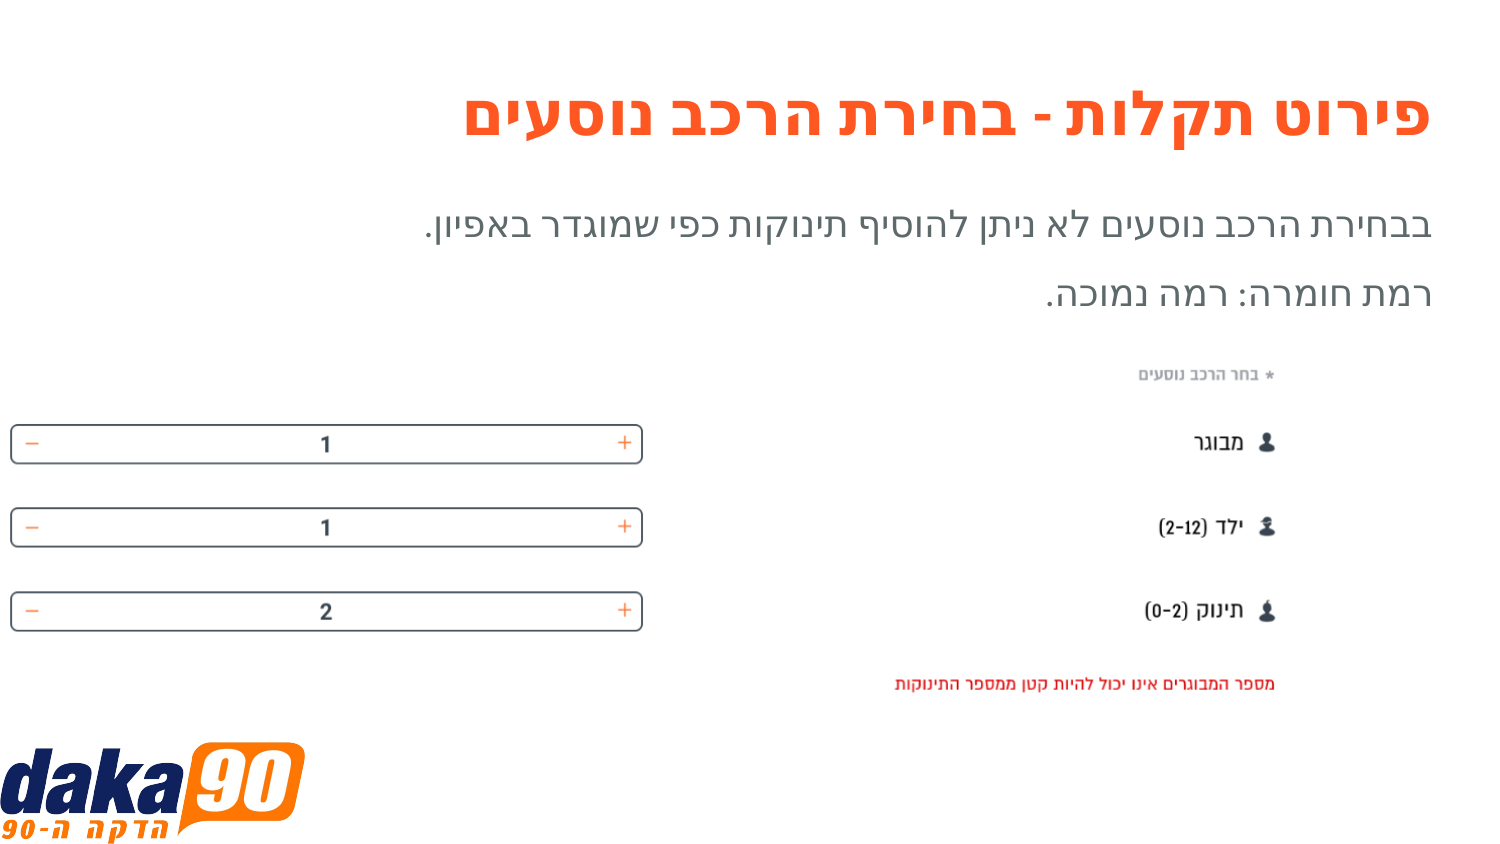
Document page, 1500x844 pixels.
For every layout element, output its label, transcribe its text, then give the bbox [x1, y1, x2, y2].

title פירוט תקלות - בחירת הרכב נוסעים [51, 72, 1449, 167]
picture [0, 742, 305, 844]
list בבחירת הרכב נוסעים לא ניתן להוסיף תינוקות כפי שמוגדר באפיון. רמת חומרה: רמה נמוכה. [51, 189, 1449, 750]
picture [0, 352, 1280, 713]
